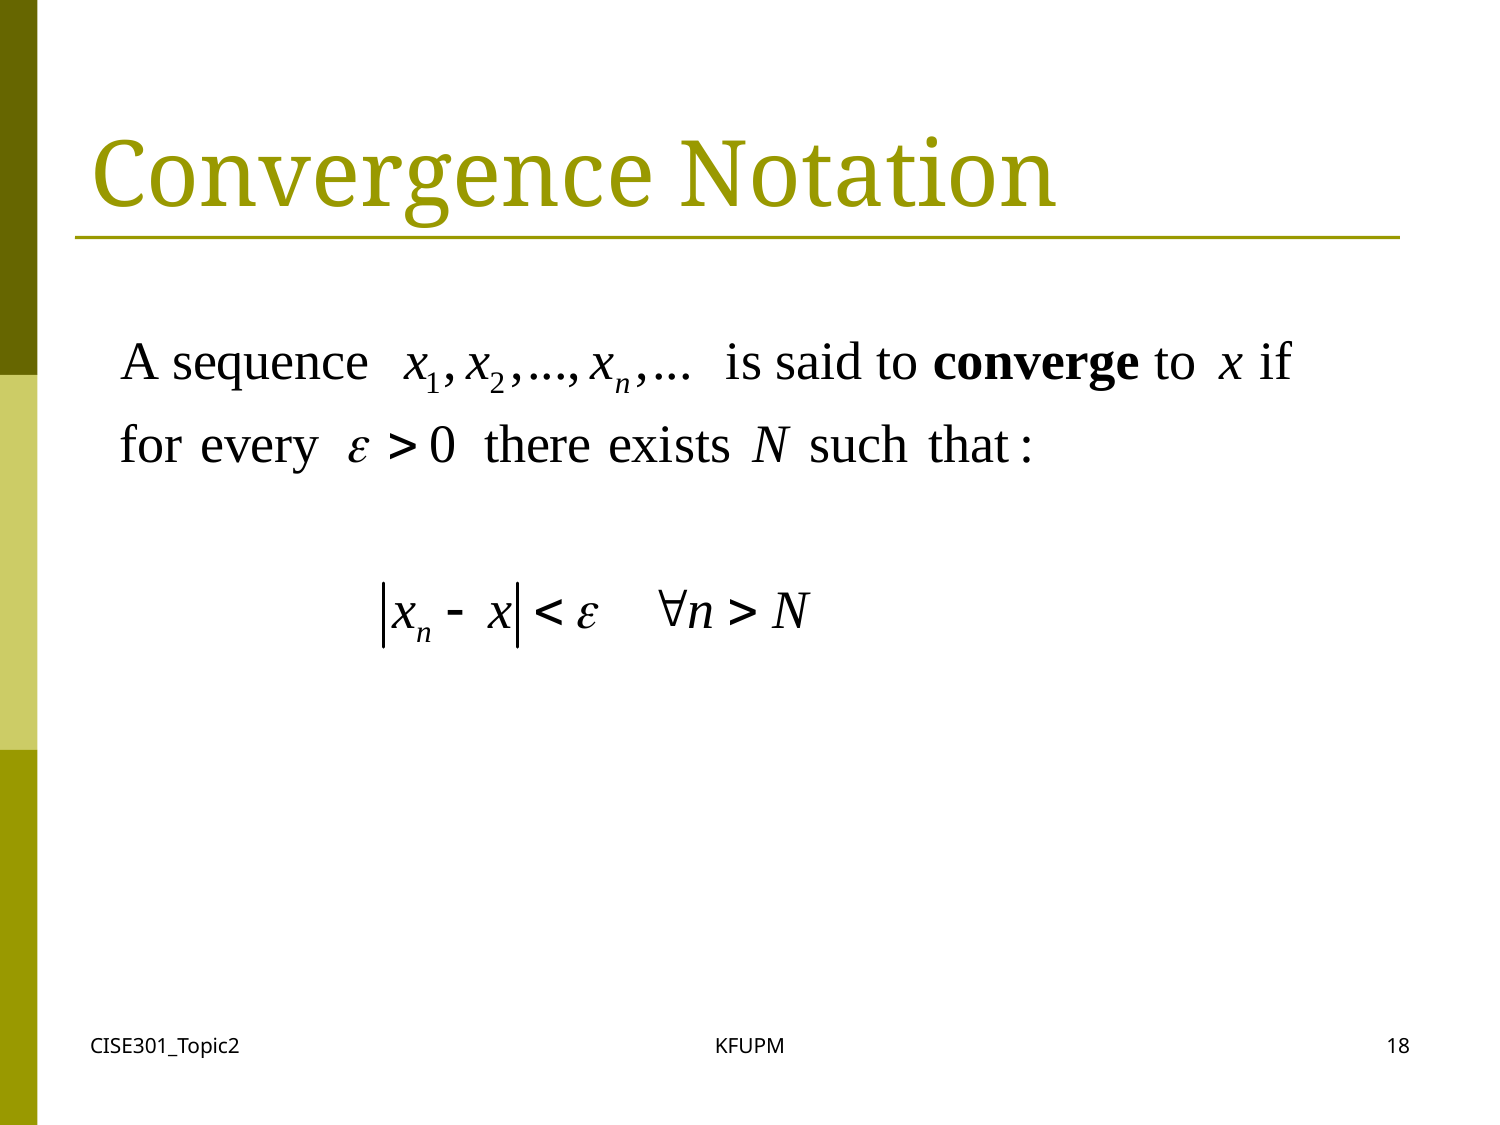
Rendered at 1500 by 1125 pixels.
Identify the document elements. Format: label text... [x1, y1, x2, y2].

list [112, 325, 1313, 660]
slide_number CISE301_Topic2 [74, 1024, 426, 1101]
slide_number 18 [1074, 1024, 1426, 1101]
title Convergence Notation [74, 45, 1426, 233]
footer KFUPM [512, 1024, 988, 1101]
